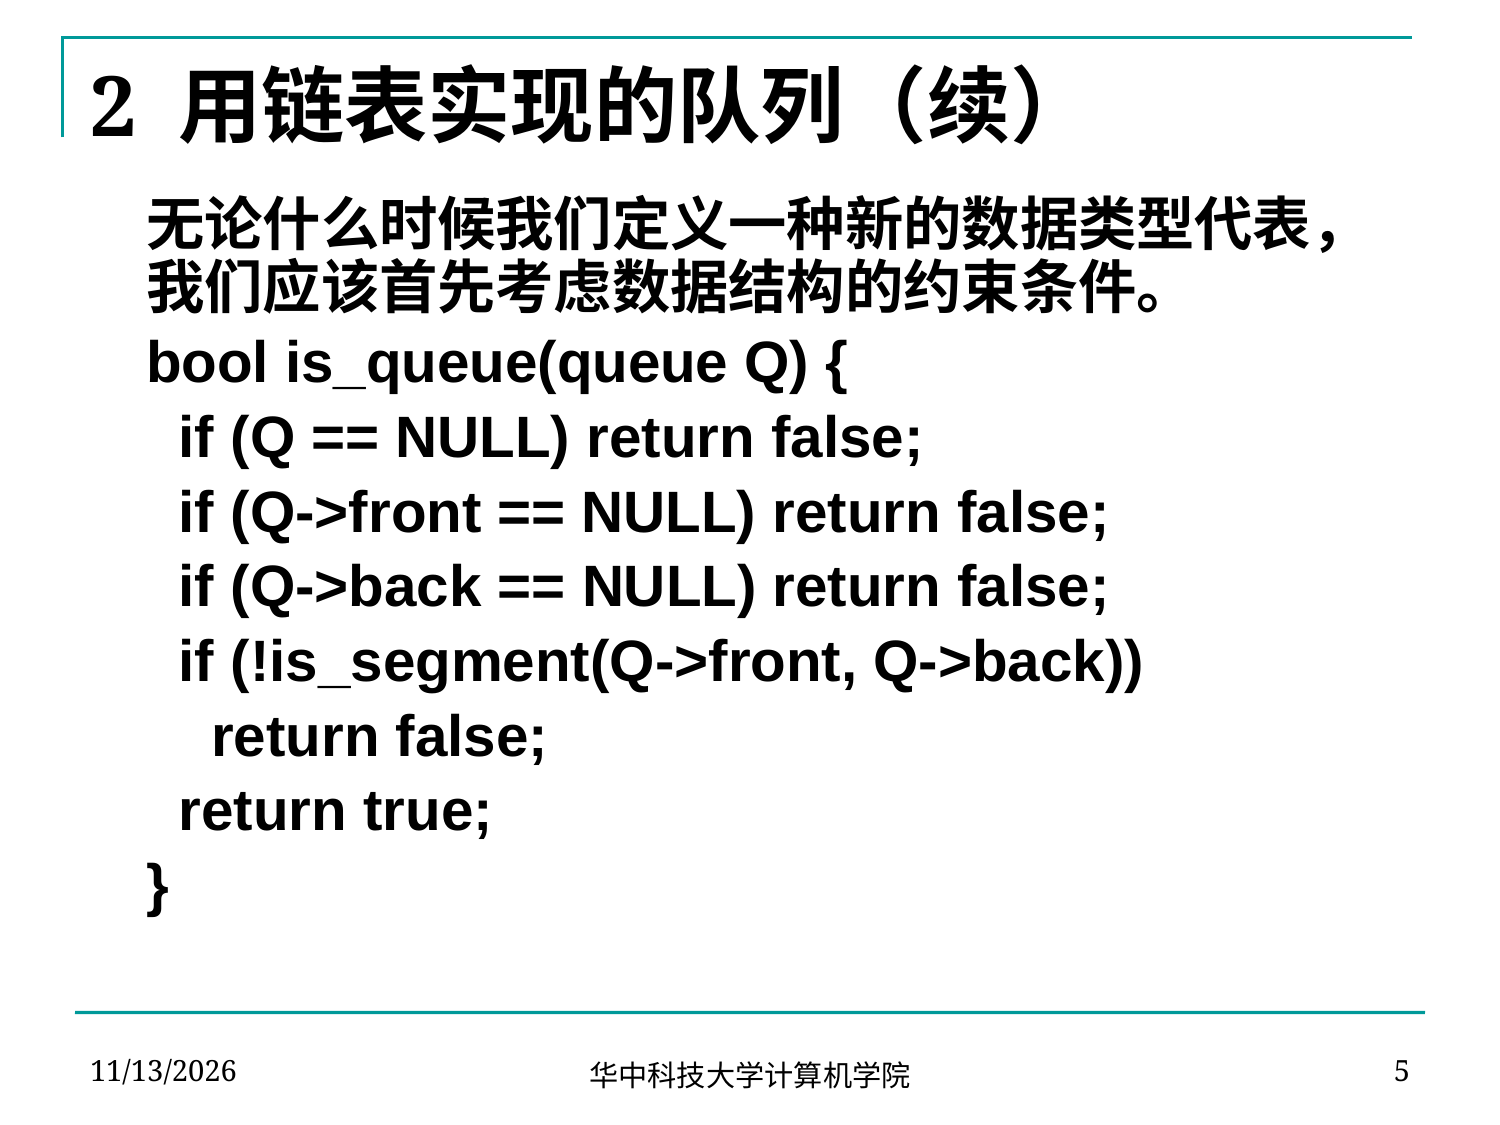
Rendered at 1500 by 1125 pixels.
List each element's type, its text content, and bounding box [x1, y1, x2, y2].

list 无论什么时候我们定义一种新的数据类型代表，我们应该首先考虑数据结构的约束条件。 bool is_queue(queue Q) { if (Q == NULL) return false; if (Q->front == NULL) return false; if (Q->back == NULL) return false; if (!is_segment(Q->front, Q->back)) return false; return true; } [75, 187, 1425, 1006]
title 2 用链表实现的队列（续） [75, 45, 1425, 187]
slide_number 5 [1074, 1024, 1425, 1100]
footer 华中科技大学计算机学院 [512, 1025, 988, 1100]
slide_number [75, 1024, 425, 1100]
